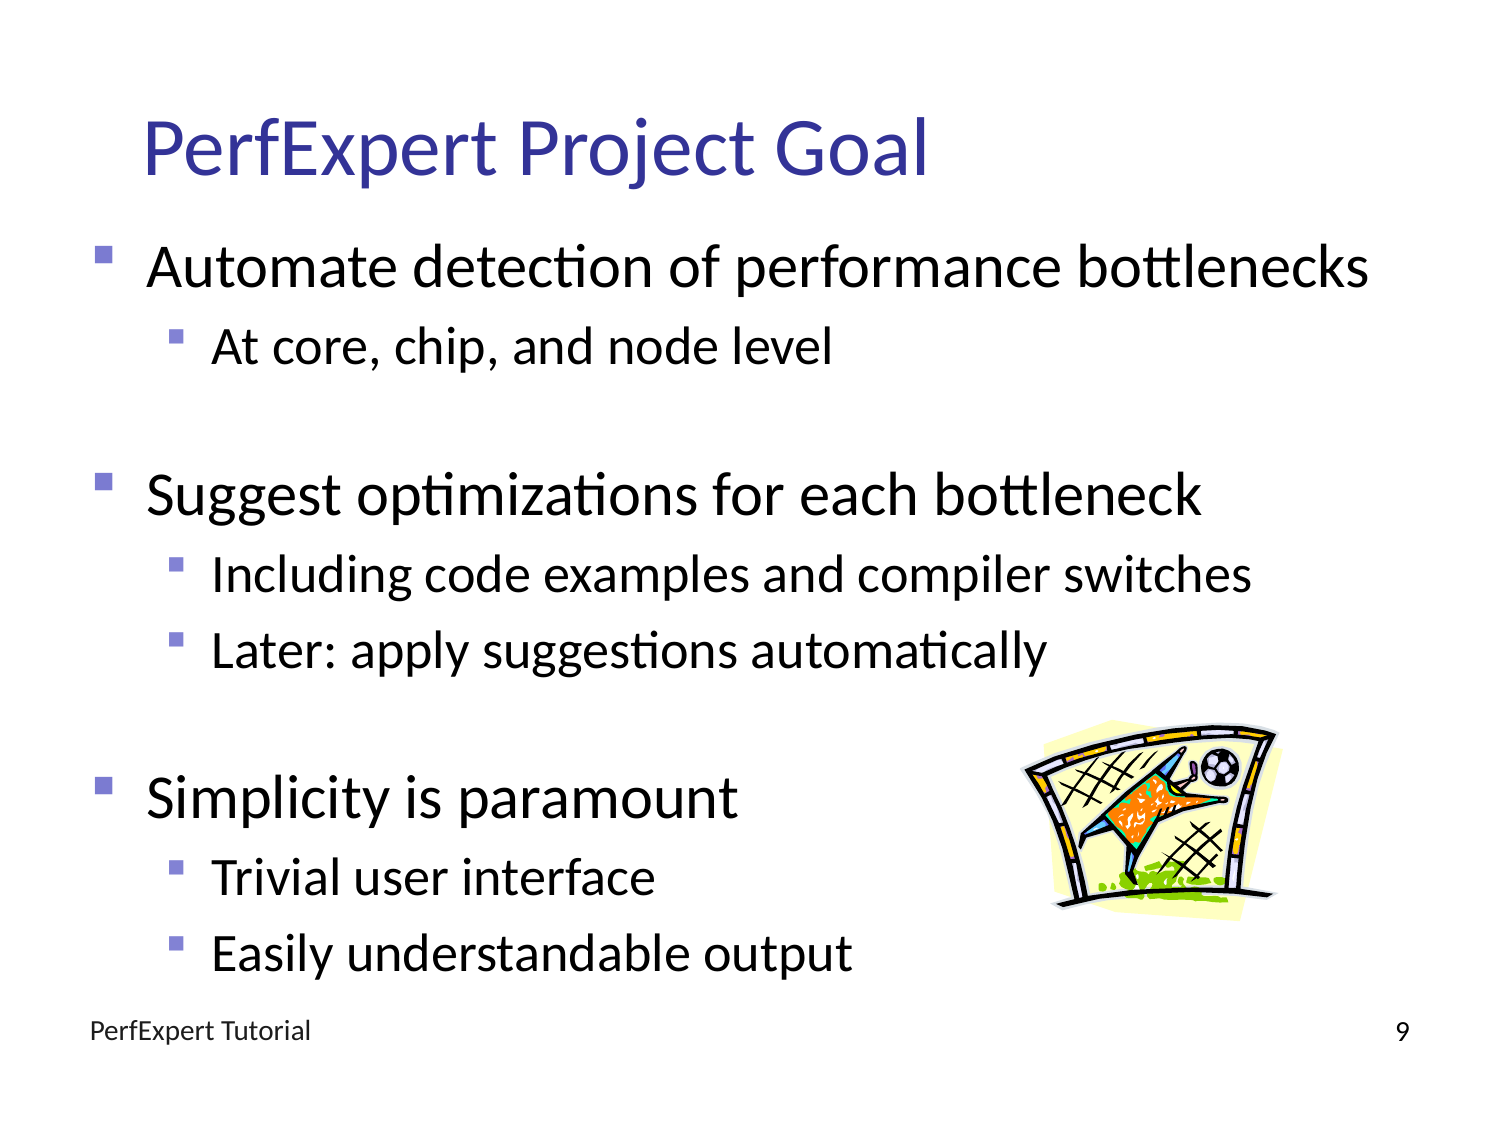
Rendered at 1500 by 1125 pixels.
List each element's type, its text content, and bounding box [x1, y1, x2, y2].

list Automate detection of performance bottlenecks At core, chip, and node level Suggest optimizations for each bottleneck Including code examples and compiler switches Later: apply suggestions automatically Simplicity is paramount Trivial user interface Easily understandable output [74, 216, 1438, 953]
slide_number 9 [1112, 979, 1426, 1055]
slide_number PerfExpert Tutorial [74, 978, 1113, 1055]
title PerfExpert Project Goal [74, 89, 1426, 195]
picture [1012, 712, 1291, 929]
